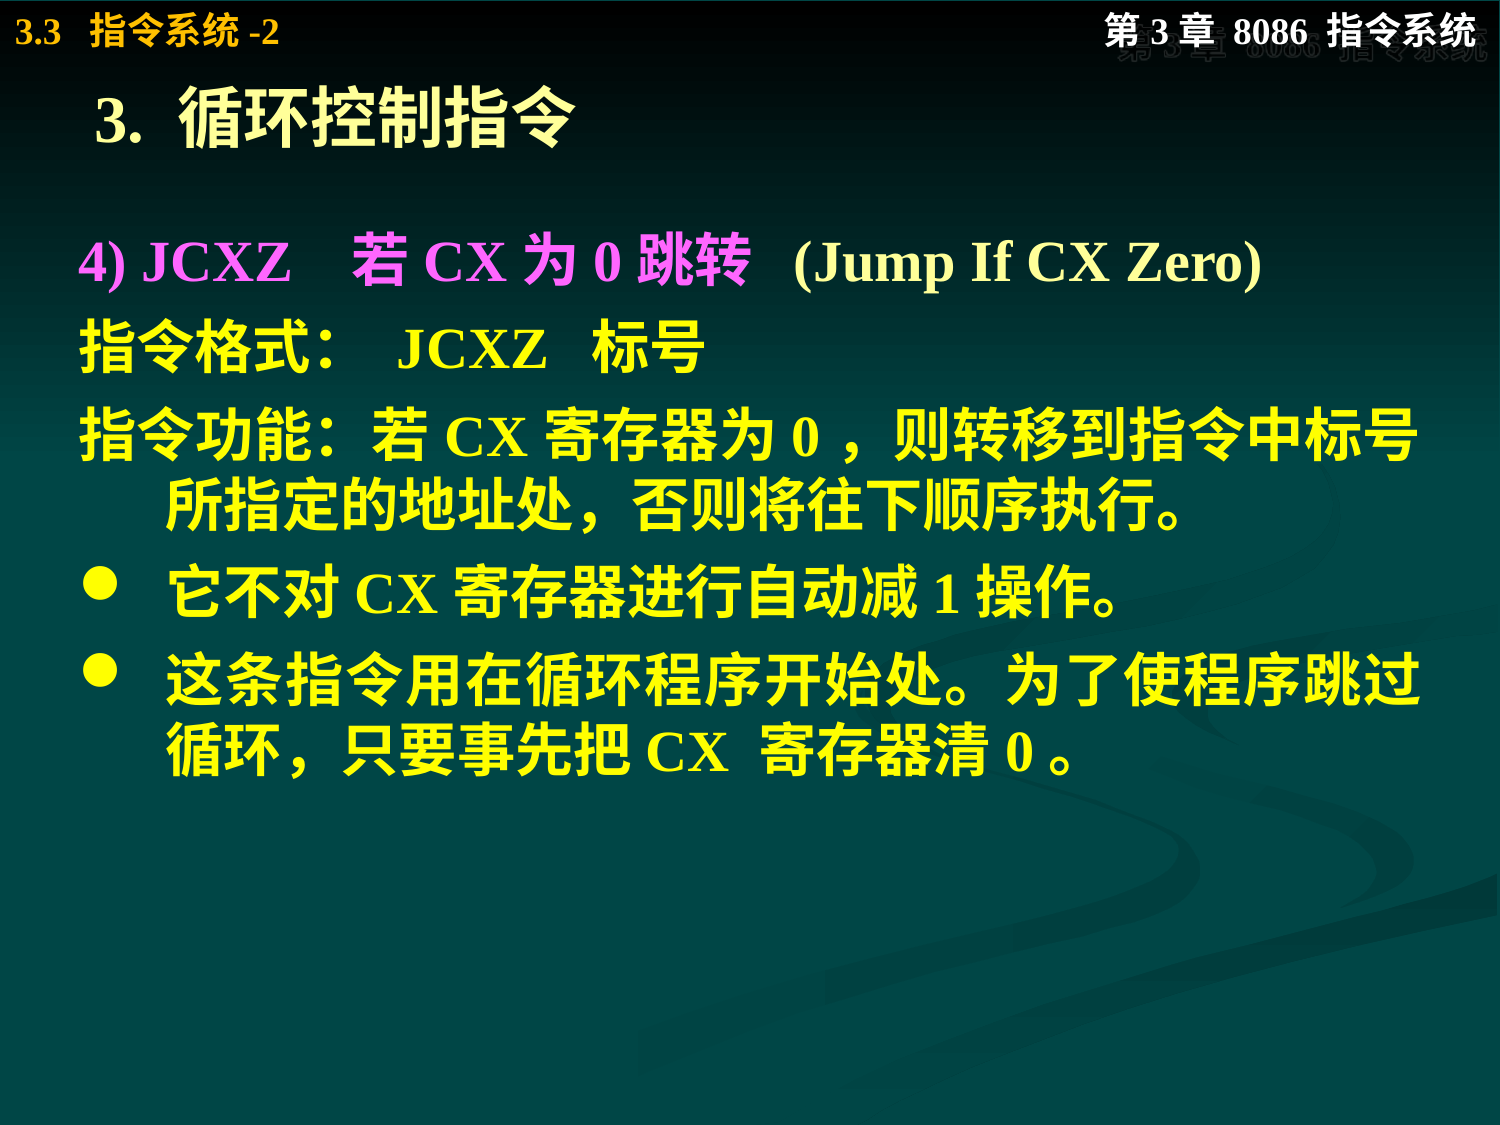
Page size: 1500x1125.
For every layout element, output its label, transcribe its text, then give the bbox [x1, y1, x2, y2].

title 3. 循环控制指令 [78, 60, 1430, 172]
list 4) JCXZ 若CX为0跳转 (Jump If CX Zero) 指令格式： JCXZ 标号 指令功能：若CX寄存器为0，则转移到指令中标号所指定的地址处，否则将往下顺序执行。 它不对CX寄存器进行自动减1操作。 这条指令用在循环程序开始处。为了使程序跳过循环，只要事先把CX 寄存器清0。 [63, 215, 1437, 1065]
